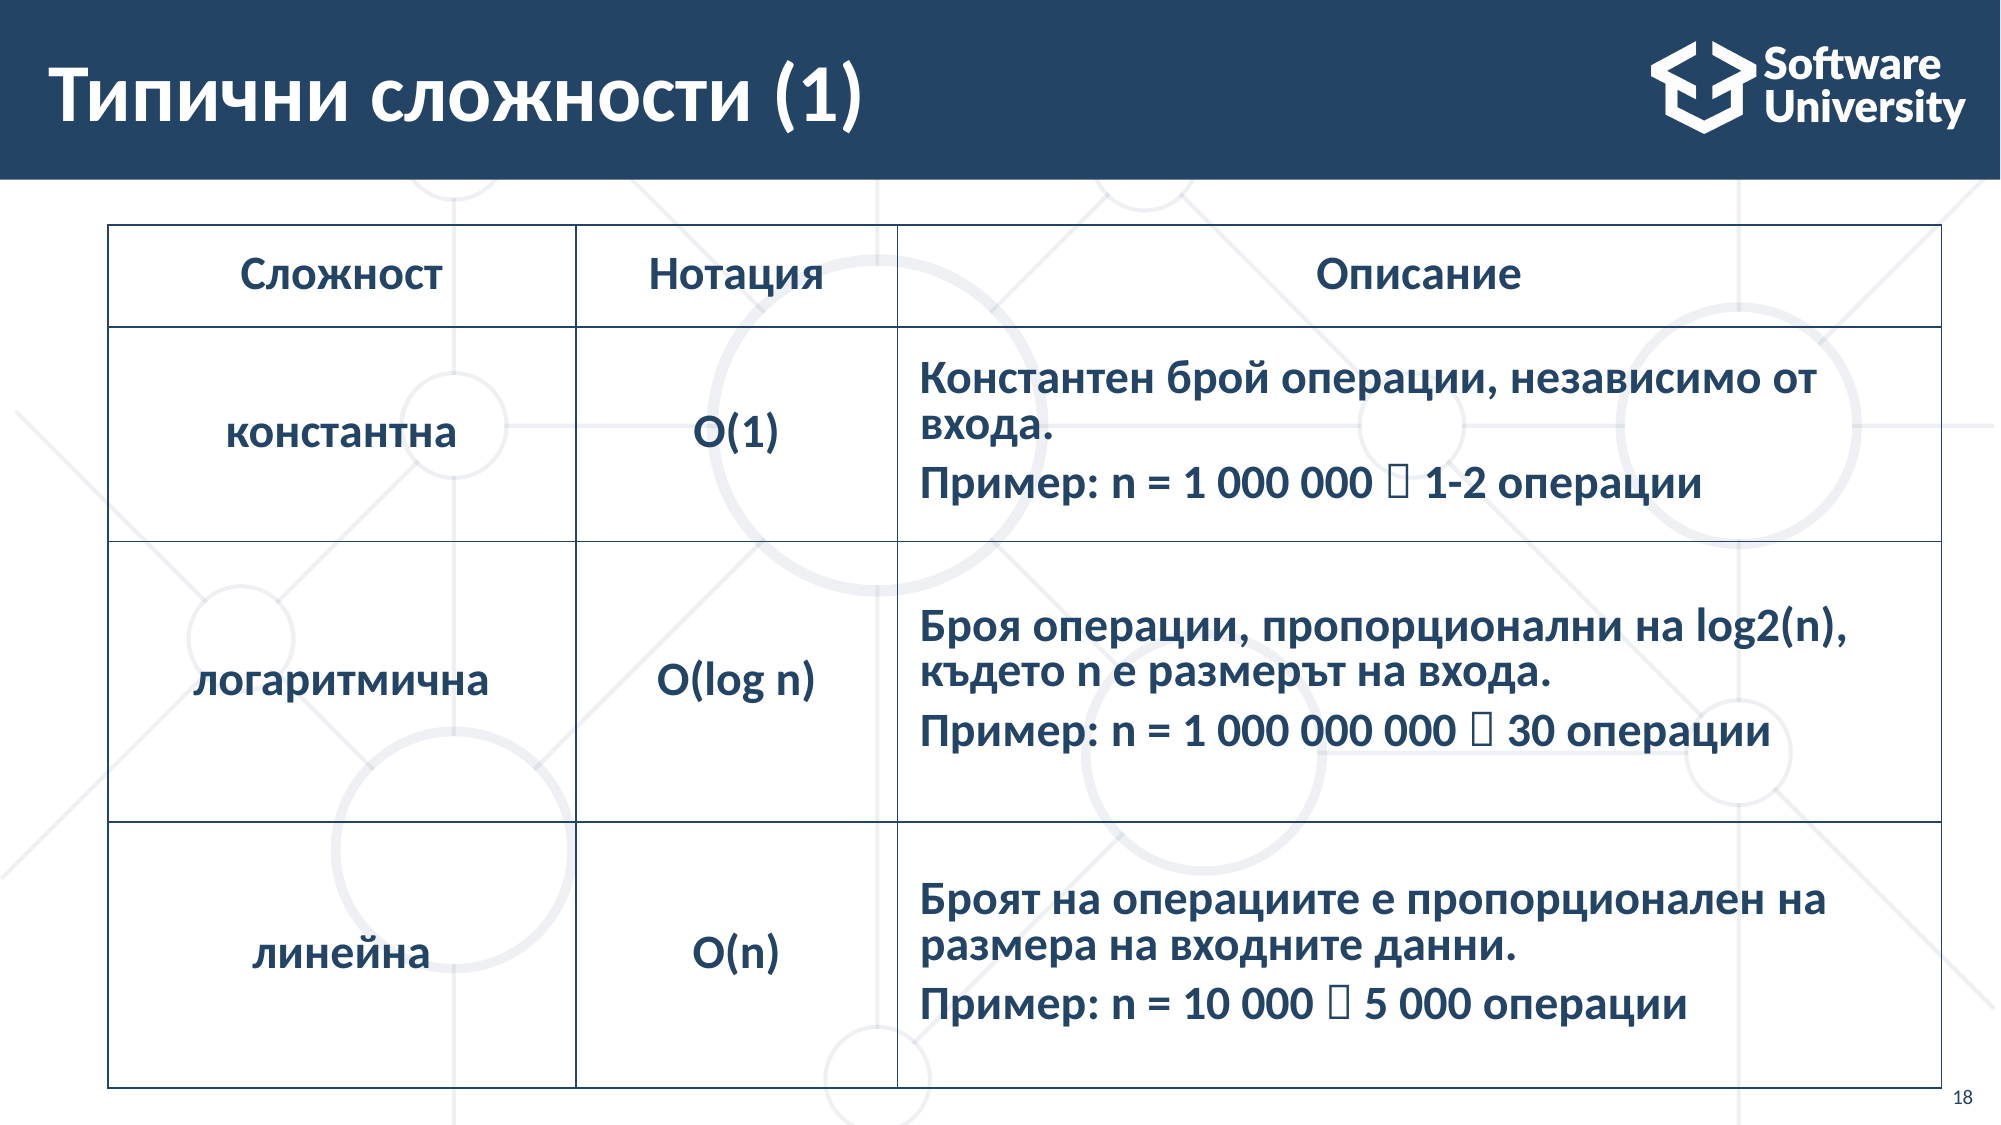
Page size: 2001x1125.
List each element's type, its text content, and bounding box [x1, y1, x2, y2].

table_cell логаритмична [109, 542, 575, 821]
table_cell O(n) [577, 823, 897, 1087]
slide_number 18 [1927, 1067, 1989, 1117]
table_cell Константен брой операции, независимо от входа. Пример: n = 1 000 000  1-2 операции [898, 328, 1941, 541]
picture [1651, 41, 1966, 134]
table_header Сложност [109, 226, 575, 326]
table_cell Броя операции, пропорционални на log2(n), където n e размерът на входа. Пример: n = 1 000 000 000  30 операции [898, 542, 1941, 821]
table_cell O(1) [577, 328, 897, 541]
table_cell константна [109, 328, 575, 541]
table_cell Броят на операциите е пропорционален на размера на входните данни. Пример: n = 10 000  5 000 операции [898, 823, 1941, 1087]
title Типични сложности (1) [31, 16, 1625, 162]
table_header Описание [898, 226, 1941, 326]
table_cell линейна [109, 823, 575, 1087]
table_header Нотация [577, 226, 897, 326]
table_cell O(log n) [577, 542, 897, 821]
